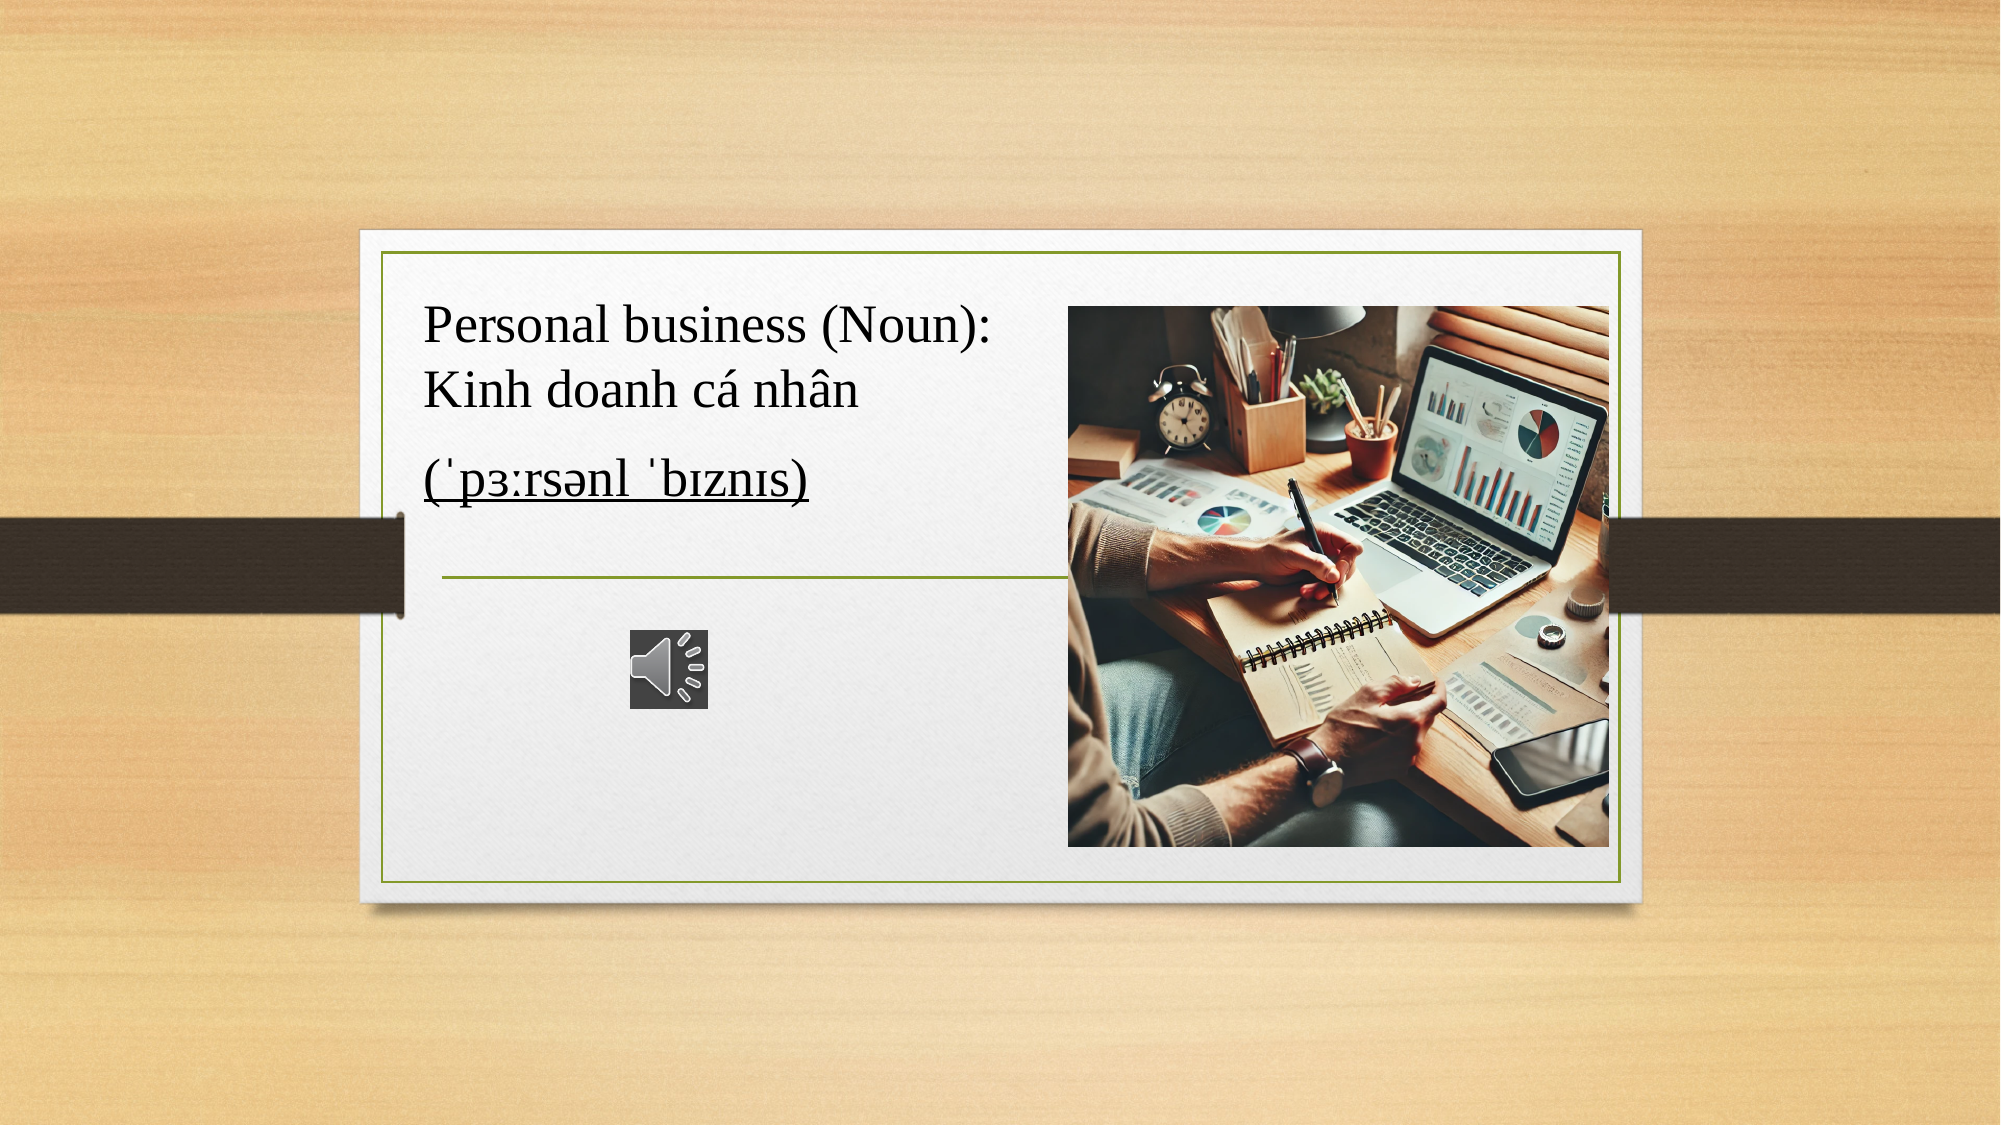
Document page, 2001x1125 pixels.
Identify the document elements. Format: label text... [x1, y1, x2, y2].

subtitle Personal business (Noun): Kinh doanh cá nhân (ˈpɜːrsənl ˈbɪznɪs) [408, 281, 1050, 496]
picture [0, 0, 2001, 1125]
